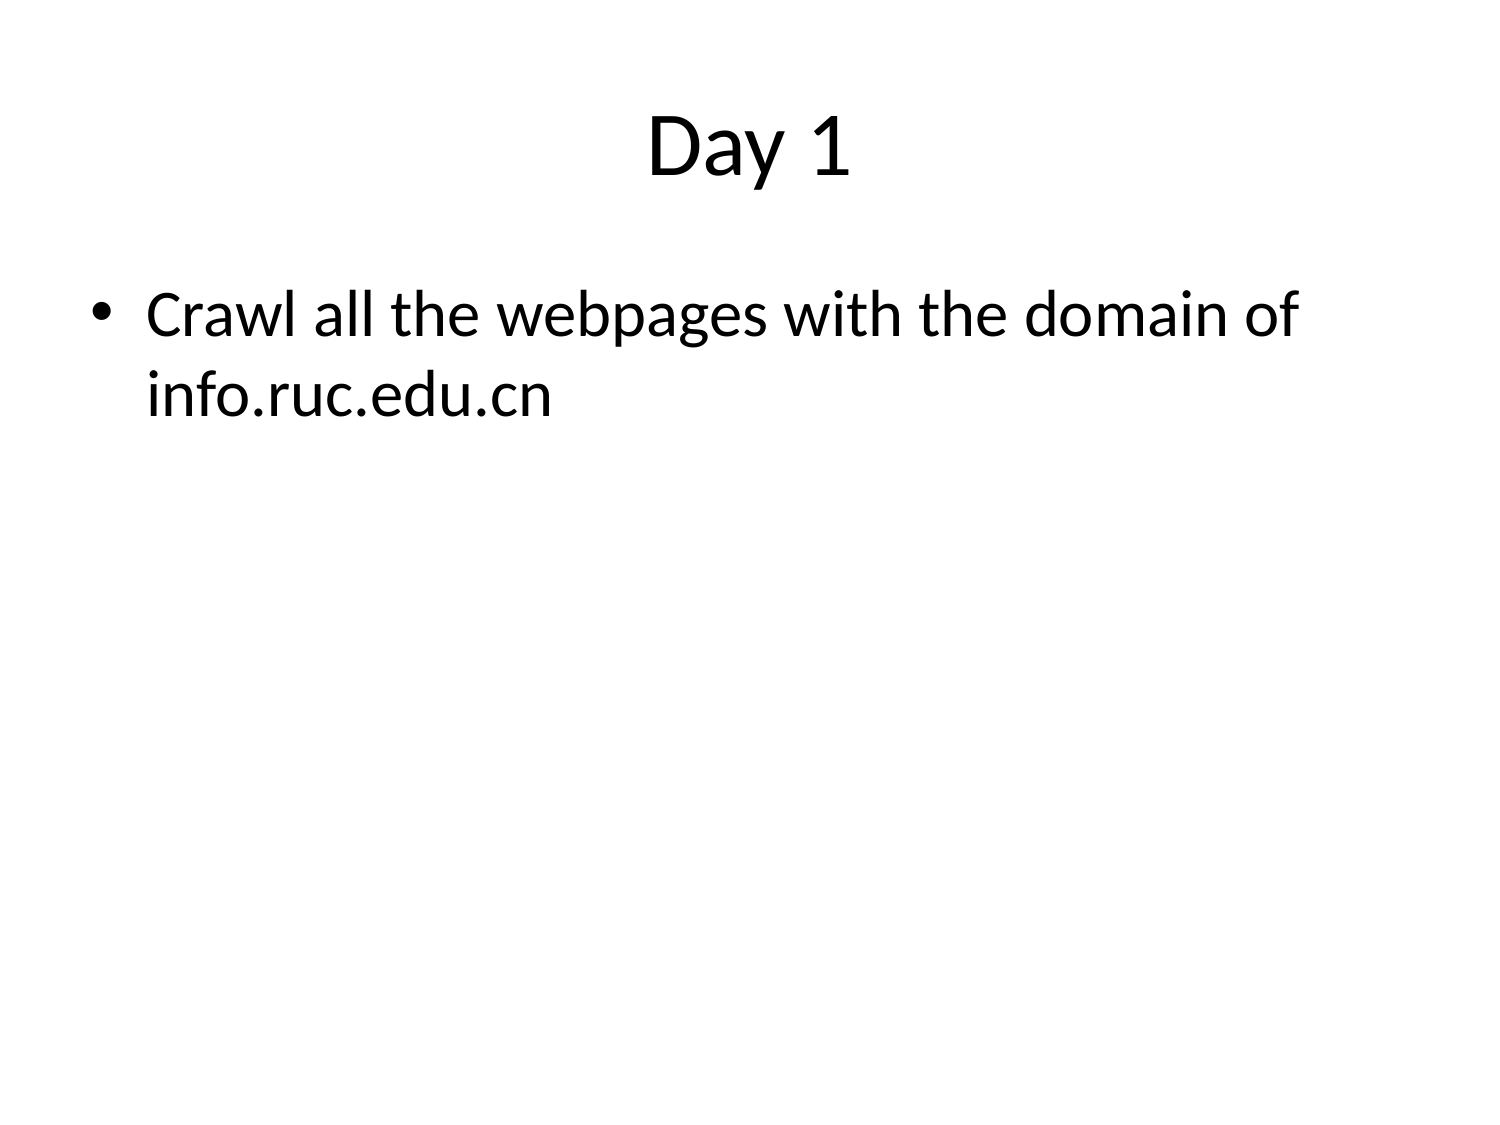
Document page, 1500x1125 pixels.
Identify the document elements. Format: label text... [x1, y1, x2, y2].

title Day 1 [75, 45, 1425, 233]
list Crawl all the webpages with the domain of info.ruc.edu.cn [75, 262, 1425, 1005]
